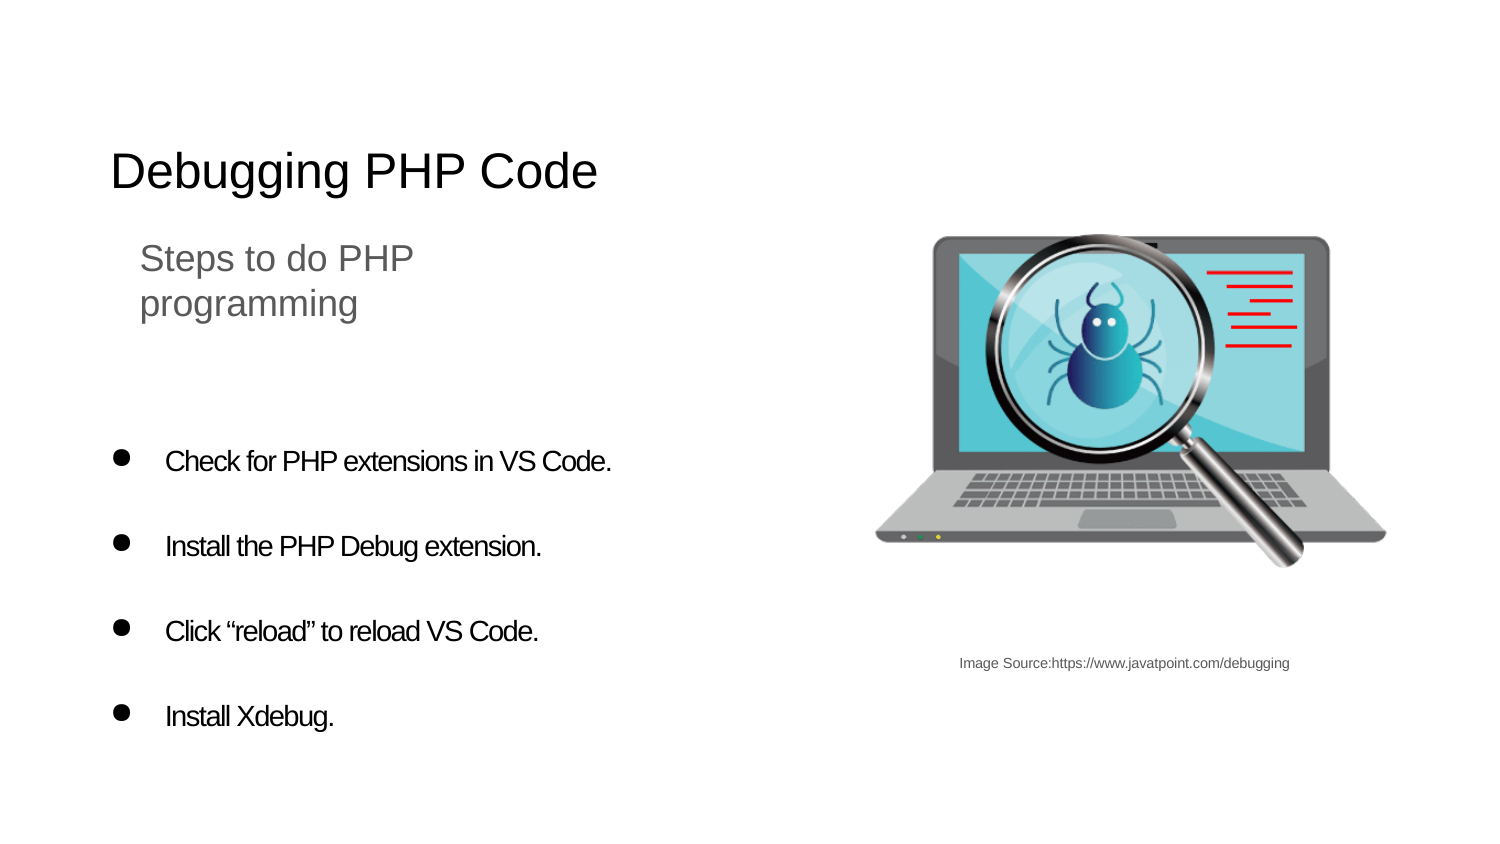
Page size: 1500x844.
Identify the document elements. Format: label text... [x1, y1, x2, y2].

text_box Check for PHP extensions in VS Code. Install the PHP Debug extension. Click “reload” to reload VS Code. Install Xdebug. [108, 434, 810, 733]
text_box Image Source:https://www.javatpoint.com/debugging [944, 646, 1309, 680]
title Debugging PHP Code [108, 136, 666, 280]
picture [849, 199, 1404, 581]
text_box Steps to do PHP programming [137, 231, 600, 324]
